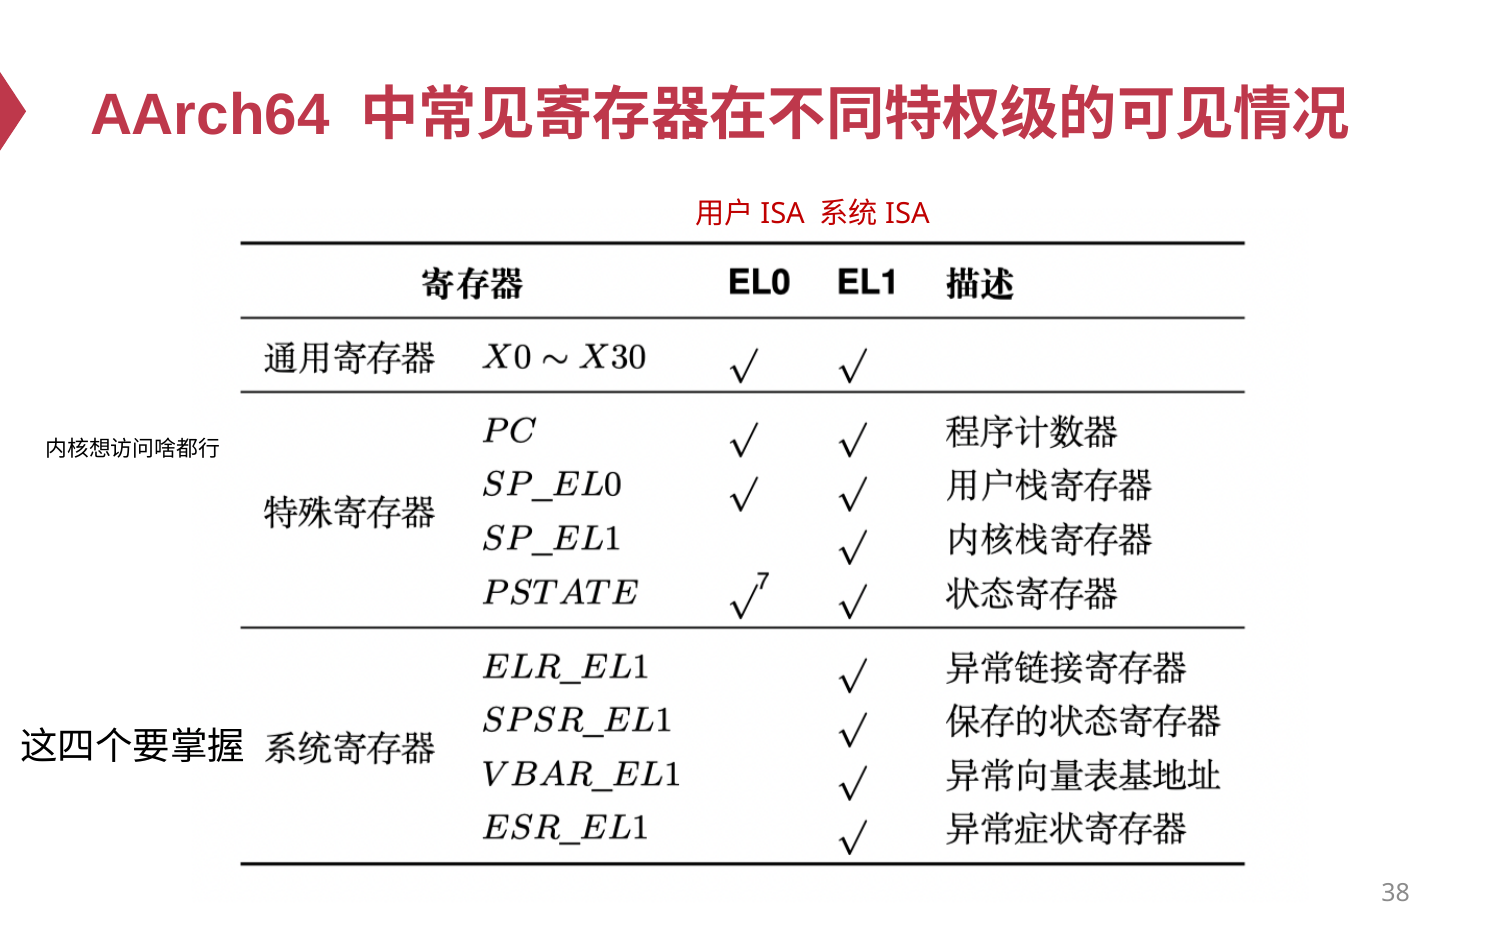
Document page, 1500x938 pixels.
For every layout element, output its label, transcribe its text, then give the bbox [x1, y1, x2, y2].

text_box 内核想访问啥都行 [31, 427, 186, 468]
text_box 系统ISA [804, 186, 945, 207]
slide_number 38 [1074, 868, 1425, 919]
picture [191, 208, 1309, 903]
text_box 用户ISA [680, 187, 804, 207]
title AArch64 中常见寄存器在不同特权级的可见情况 [75, 37, 1425, 186]
text_box 这四个要掌握 [5, 714, 186, 775]
